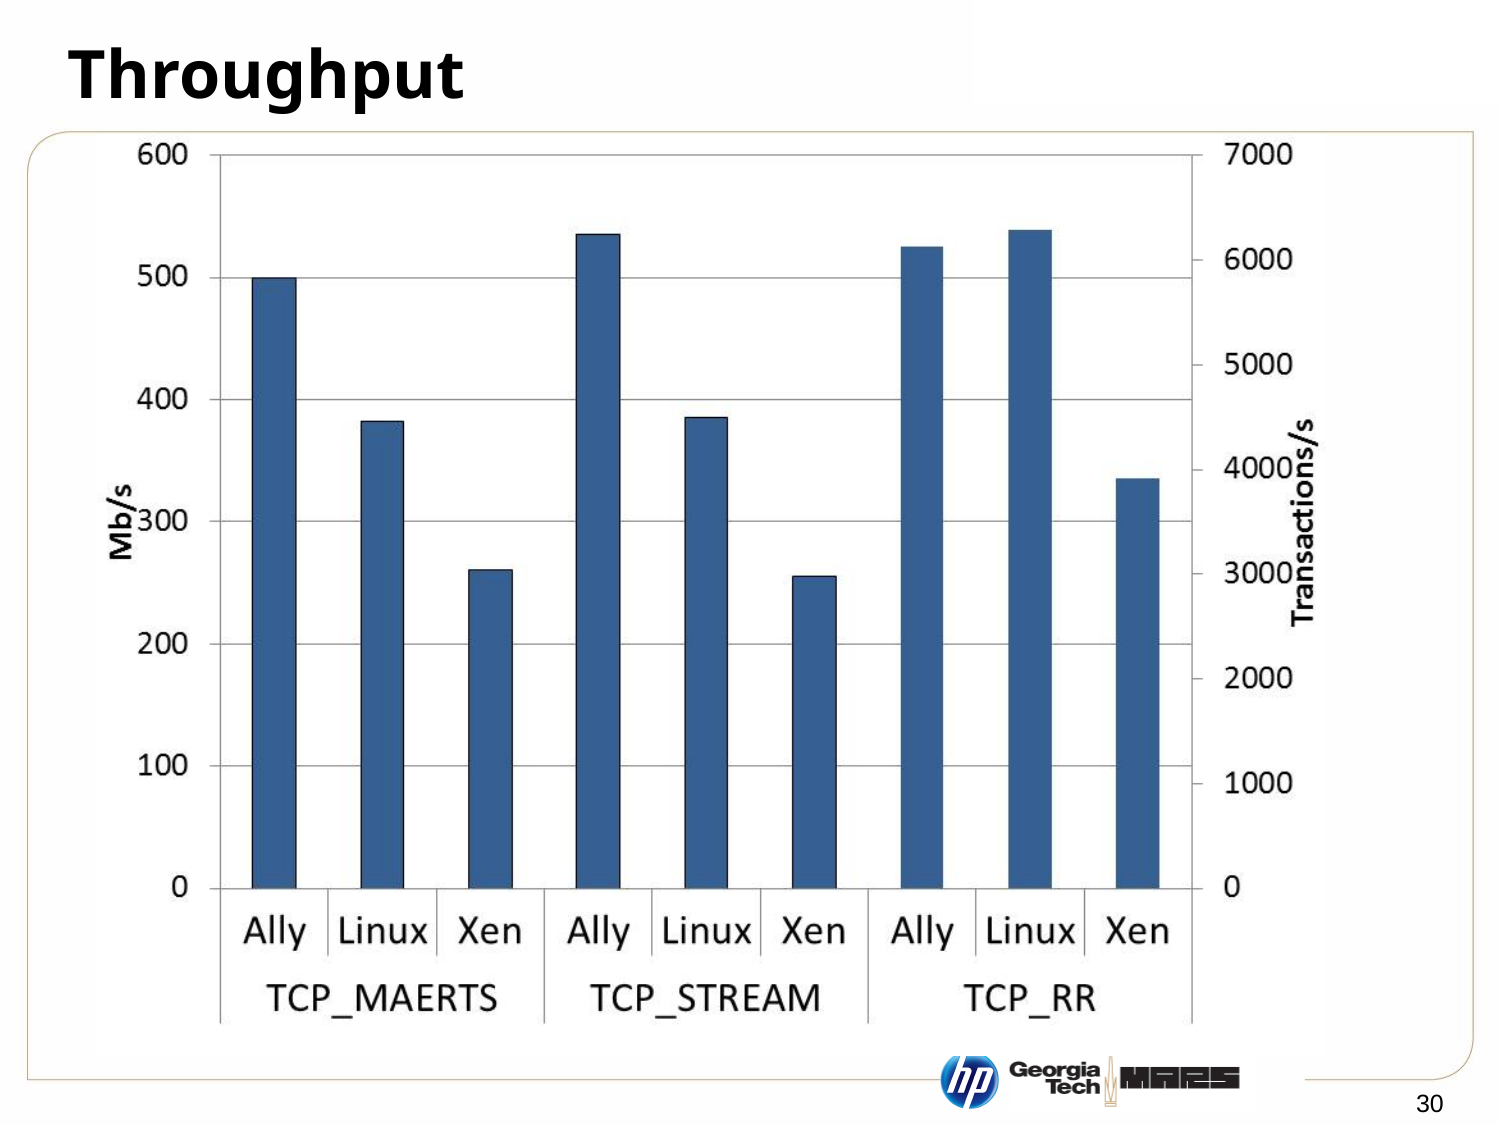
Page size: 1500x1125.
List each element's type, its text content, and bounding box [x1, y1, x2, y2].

title Throughput [52, 9, 1450, 135]
picture [0, 0, 1500, 1125]
